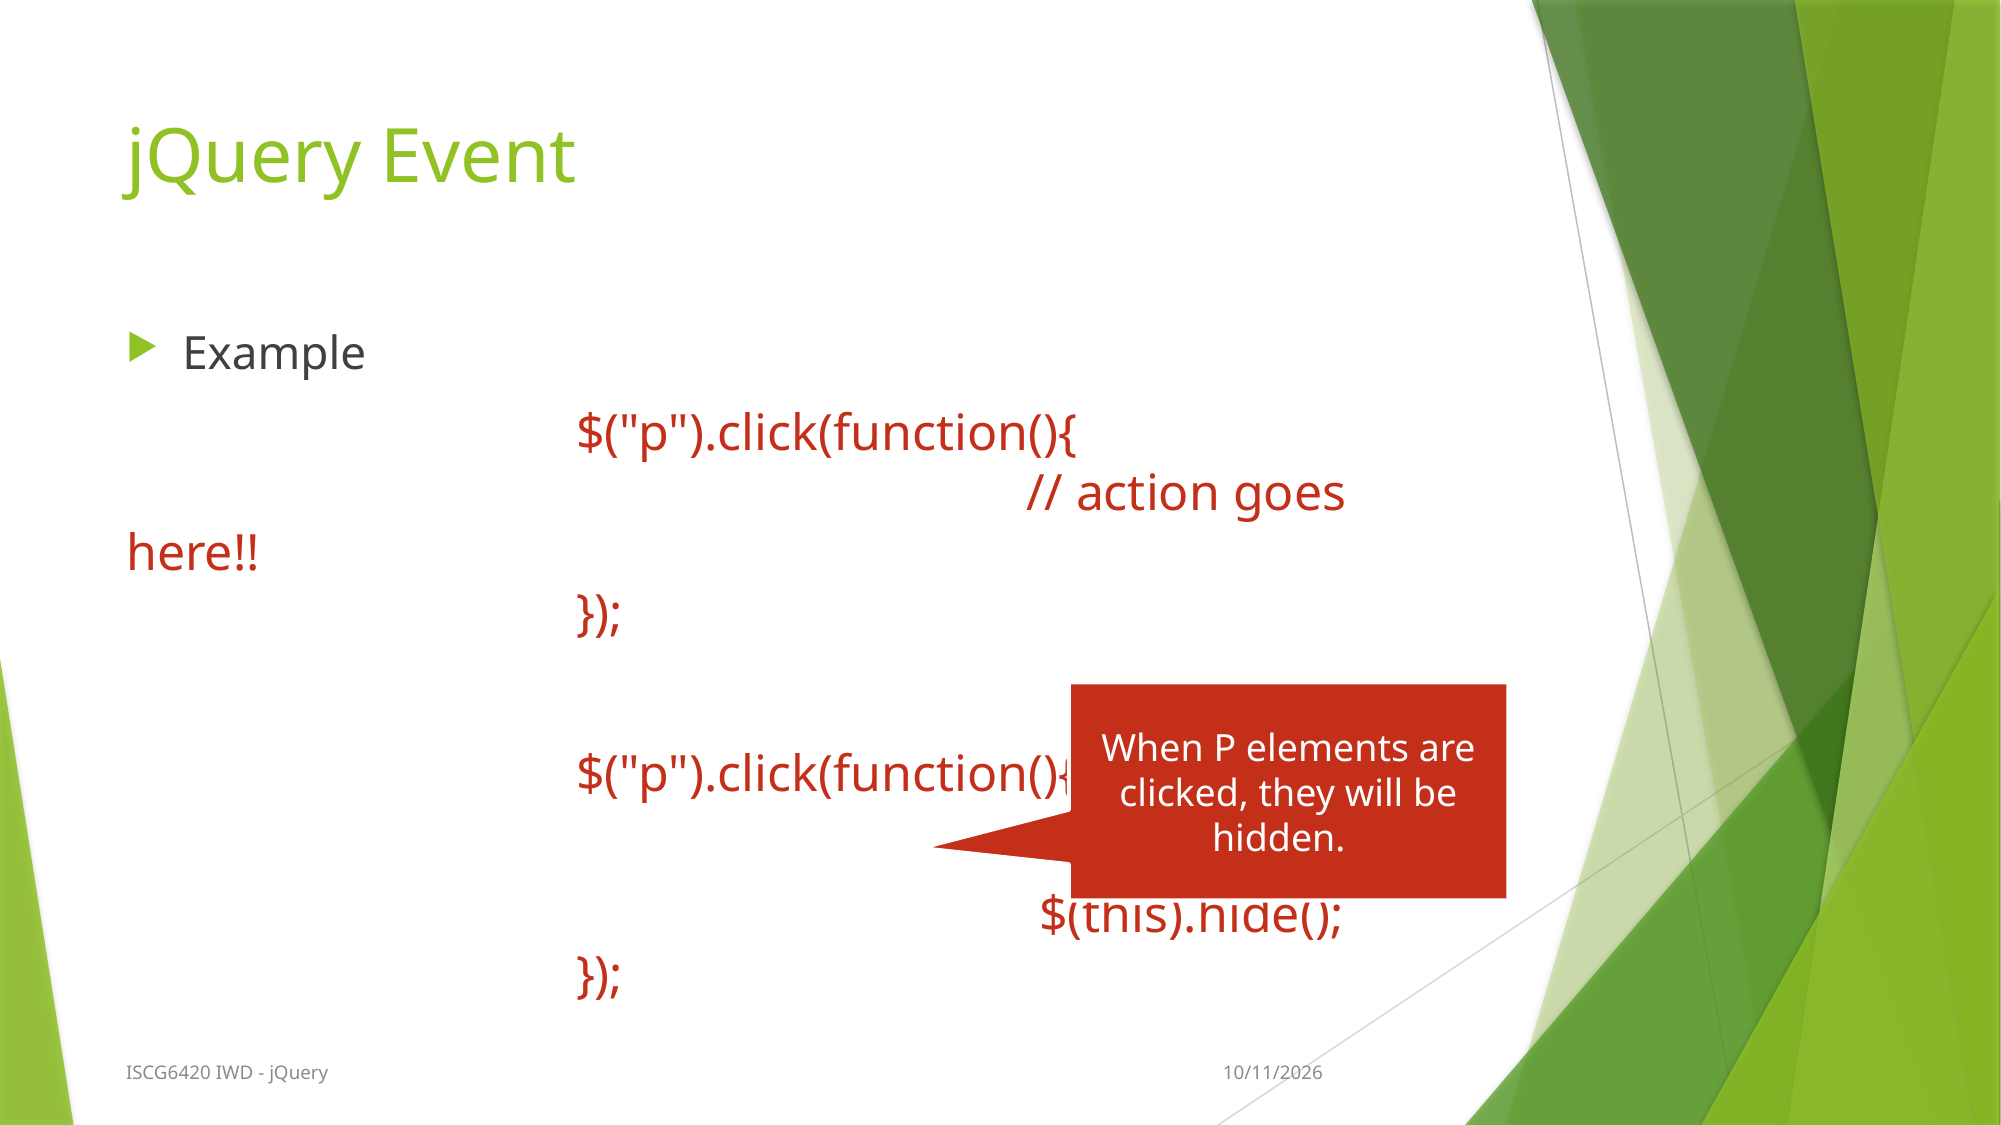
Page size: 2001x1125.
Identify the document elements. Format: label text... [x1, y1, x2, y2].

text_box When P elements are clicked, they will be hidden. [918, 680, 1511, 903]
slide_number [1188, 1043, 1338, 1104]
title jQuery Event [111, 99, 1522, 317]
list Example $("p").click(function(){ // action goes here!! }); $("p").click(function(){ $(this).hide(); }); [111, 316, 1509, 1015]
footer ISCG6420 IWD - jQuery [111, 1043, 1145, 1104]
